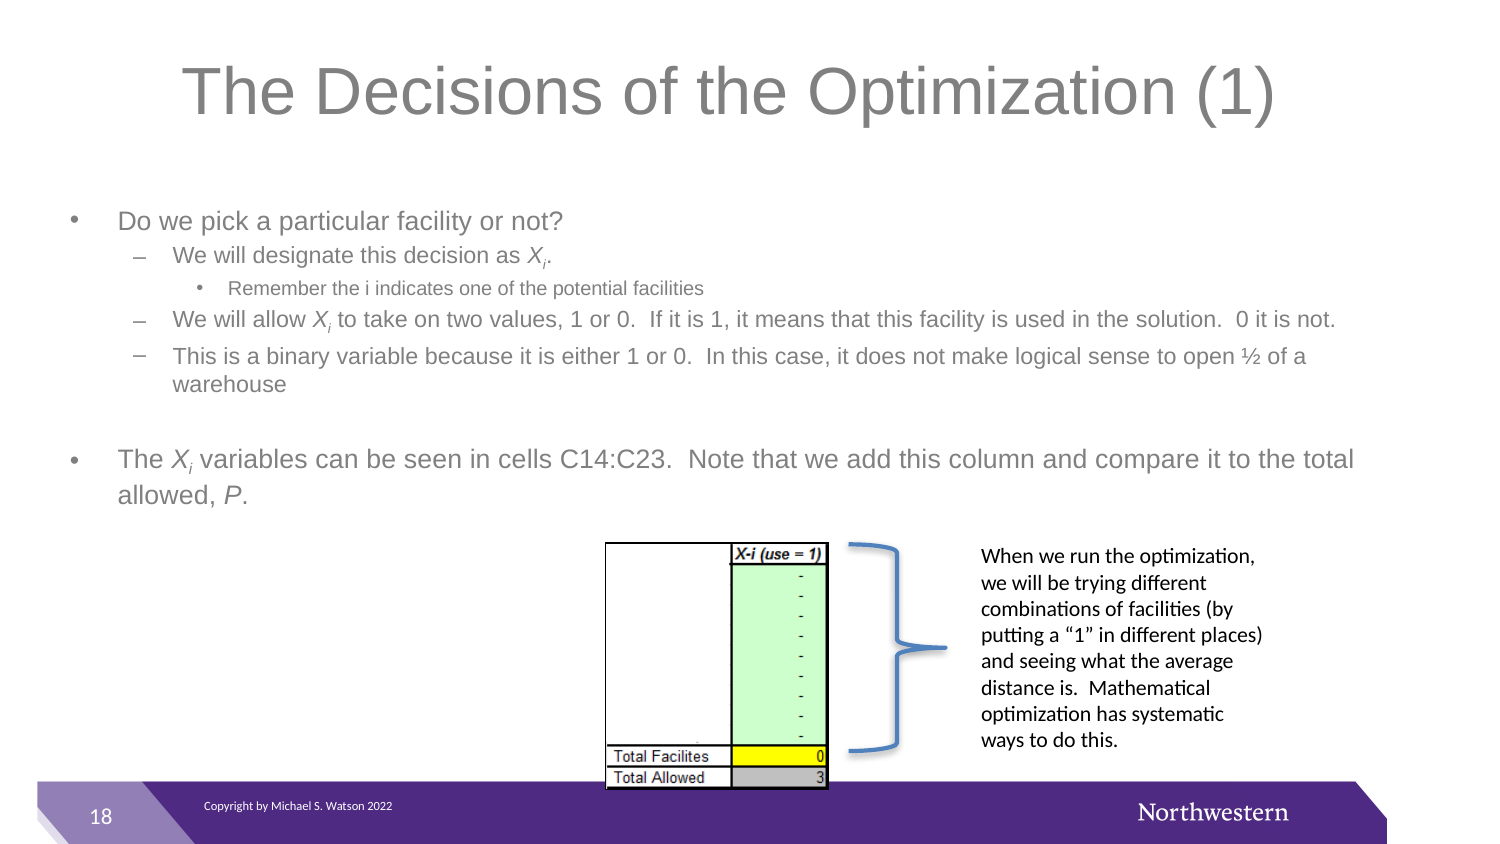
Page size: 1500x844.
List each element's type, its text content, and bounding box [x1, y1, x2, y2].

text_box When we run the optimization, we will be trying different combinations of facilities (by putting a “1” in different places) and seeing what the average distance is. Mathematical optimization has systematic ways to do this. [966, 534, 1285, 760]
list Do we pick a particular facility or not? We will designate this decision as Xi. Remember the i indicates one of the potential facilities We will allow Xi to take on two values, 1 or 0. If it is 1, it means that this facility is used in the solution. 0 it is not. This is a binary variable because it is either 1 or 0. In this case, it does not make logical sense to open ½ of a warehouse The Xi variables can be seen in cells C14:C23. Note that we add this column and compare it to the total allowed, P. [55, 196, 1406, 524]
title The Decisions of the Optimization (1) [55, 17, 1406, 158]
text_box [848, 542, 948, 754]
picture [0, 0, 1499, 844]
